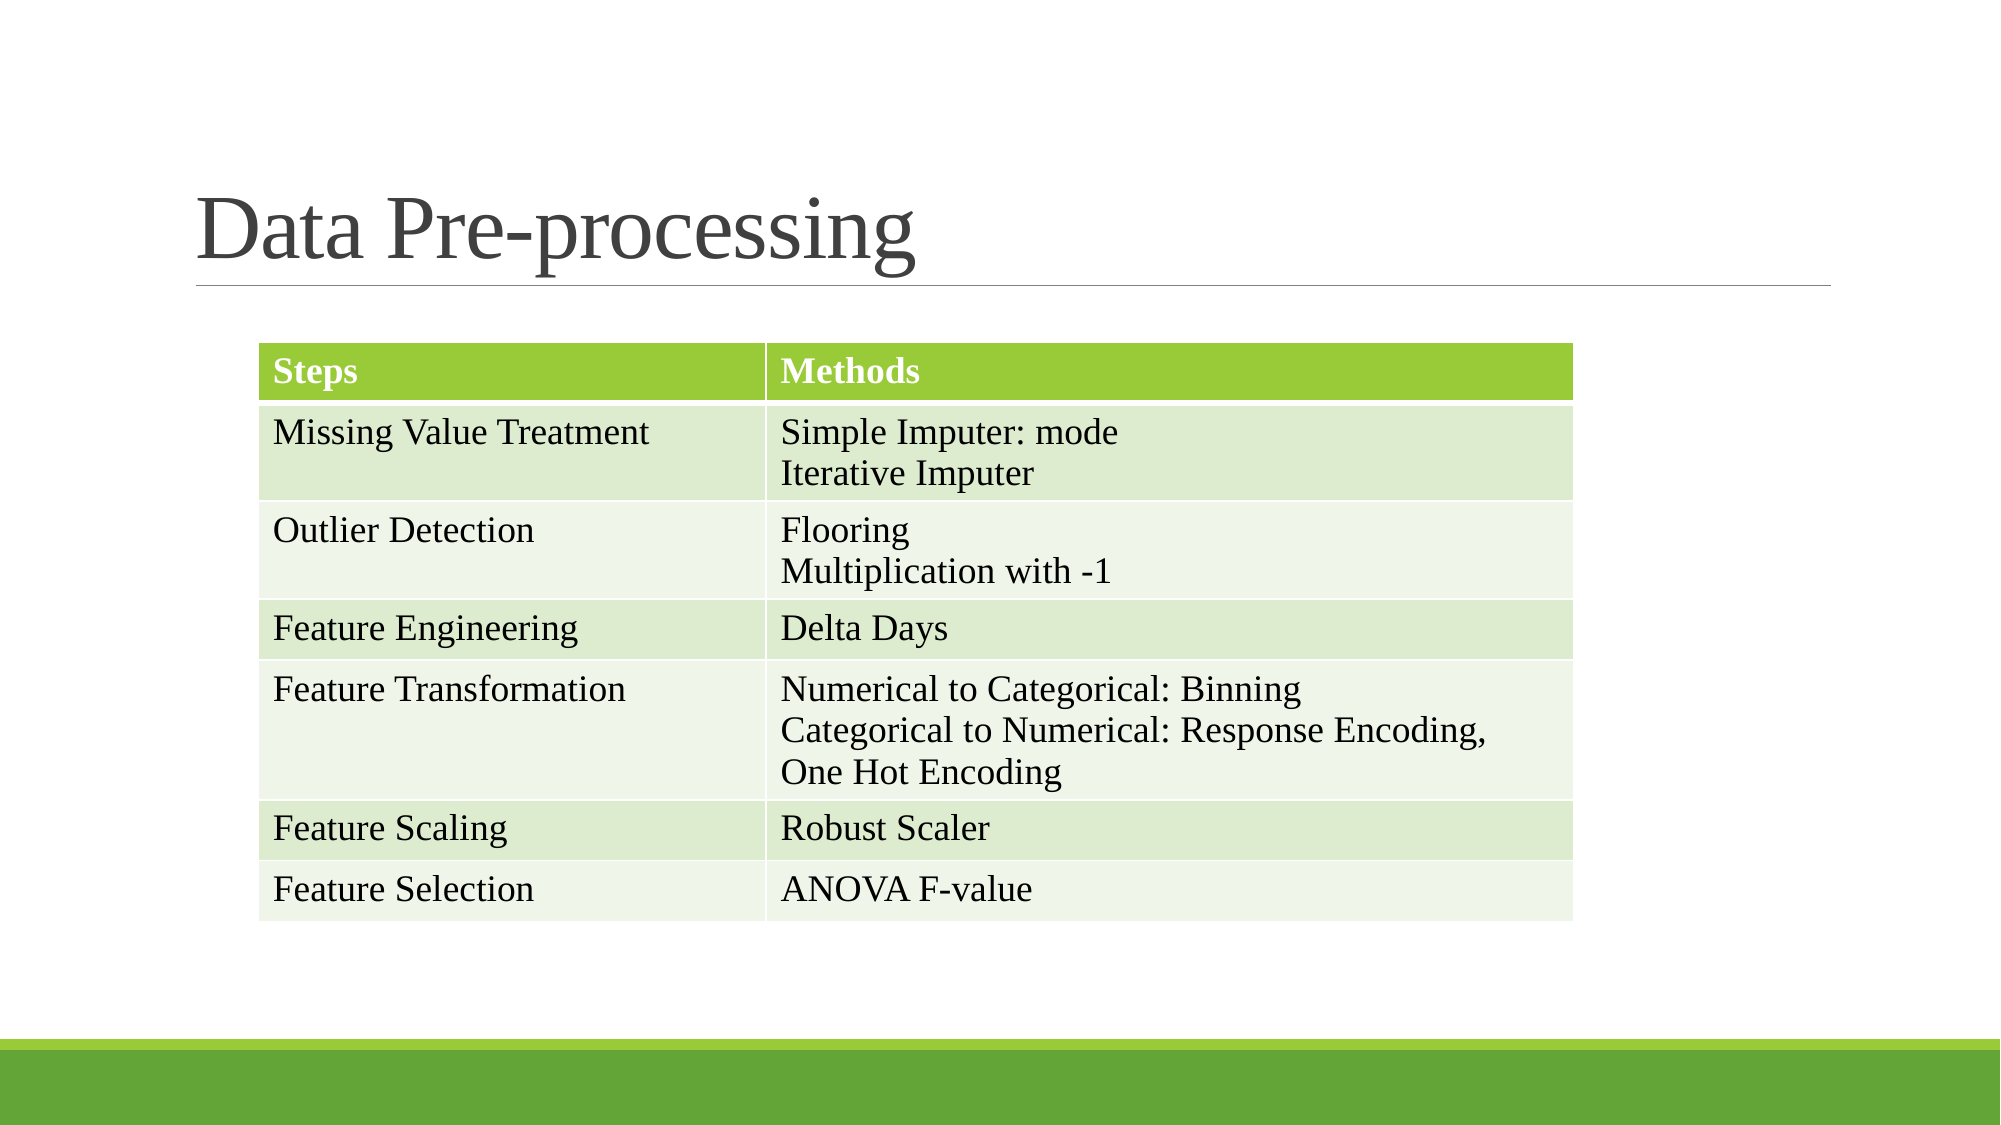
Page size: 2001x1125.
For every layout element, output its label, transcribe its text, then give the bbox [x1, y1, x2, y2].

table_header Steps [259, 343, 765, 400]
table_header Methods [767, 343, 1573, 400]
table_cell Feature Scaling [259, 801, 765, 860]
table_cell Robust Scaler [767, 801, 1573, 860]
table_cell Simple Imputer: mode Iterative Imputer [767, 406, 1573, 500]
title Data Pre-processing [180, 47, 1830, 285]
table_cell Outlier Detection [259, 502, 765, 598]
table_cell Flooring Multiplication with -1 [767, 502, 1573, 598]
table_cell Feature Transformation [259, 661, 765, 799]
table_cell Feature Selection [259, 861, 765, 921]
table_cell Feature Engineering [259, 600, 765, 659]
table_cell Missing Value Treatment [259, 406, 765, 500]
table_cell ANOVA F-value [767, 861, 1573, 921]
table_cell Delta Days [767, 600, 1573, 659]
table_cell Numerical to Categorical: Binning Categorical to Numerical: Response Encoding, One Hot Encoding [767, 661, 1573, 799]
